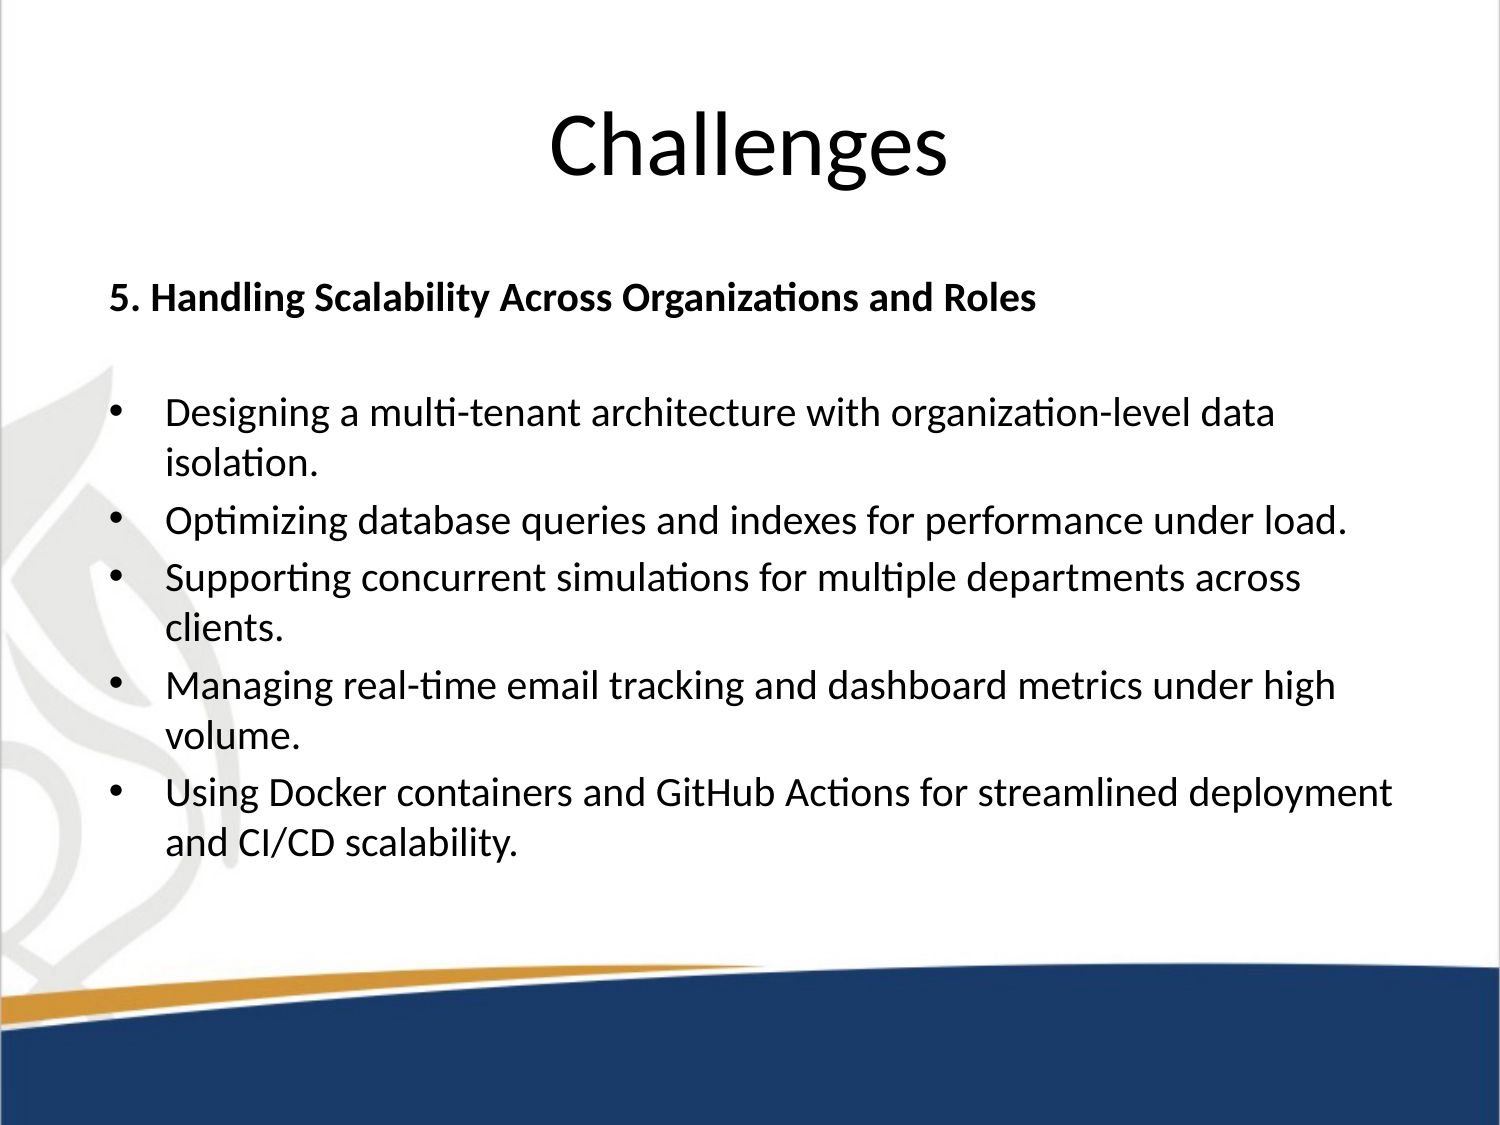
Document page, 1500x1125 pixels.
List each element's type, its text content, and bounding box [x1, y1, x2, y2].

picture [0, 0, 1500, 1125]
title Challenges [75, 45, 1425, 233]
list 5. Handling Scalability Across Organizations and Roles Designing a multi-tenant architecture with organization-level data isolation. Optimizing database queries and indexes for performance under load. Supporting concurrent simulations for multiple departments across clients. Managing real-time email tracking and dashboard metrics under high volume. Using Docker containers and GitHub Actions for streamlined deployment and CI/CD scalability. [75, 262, 1425, 1005]
